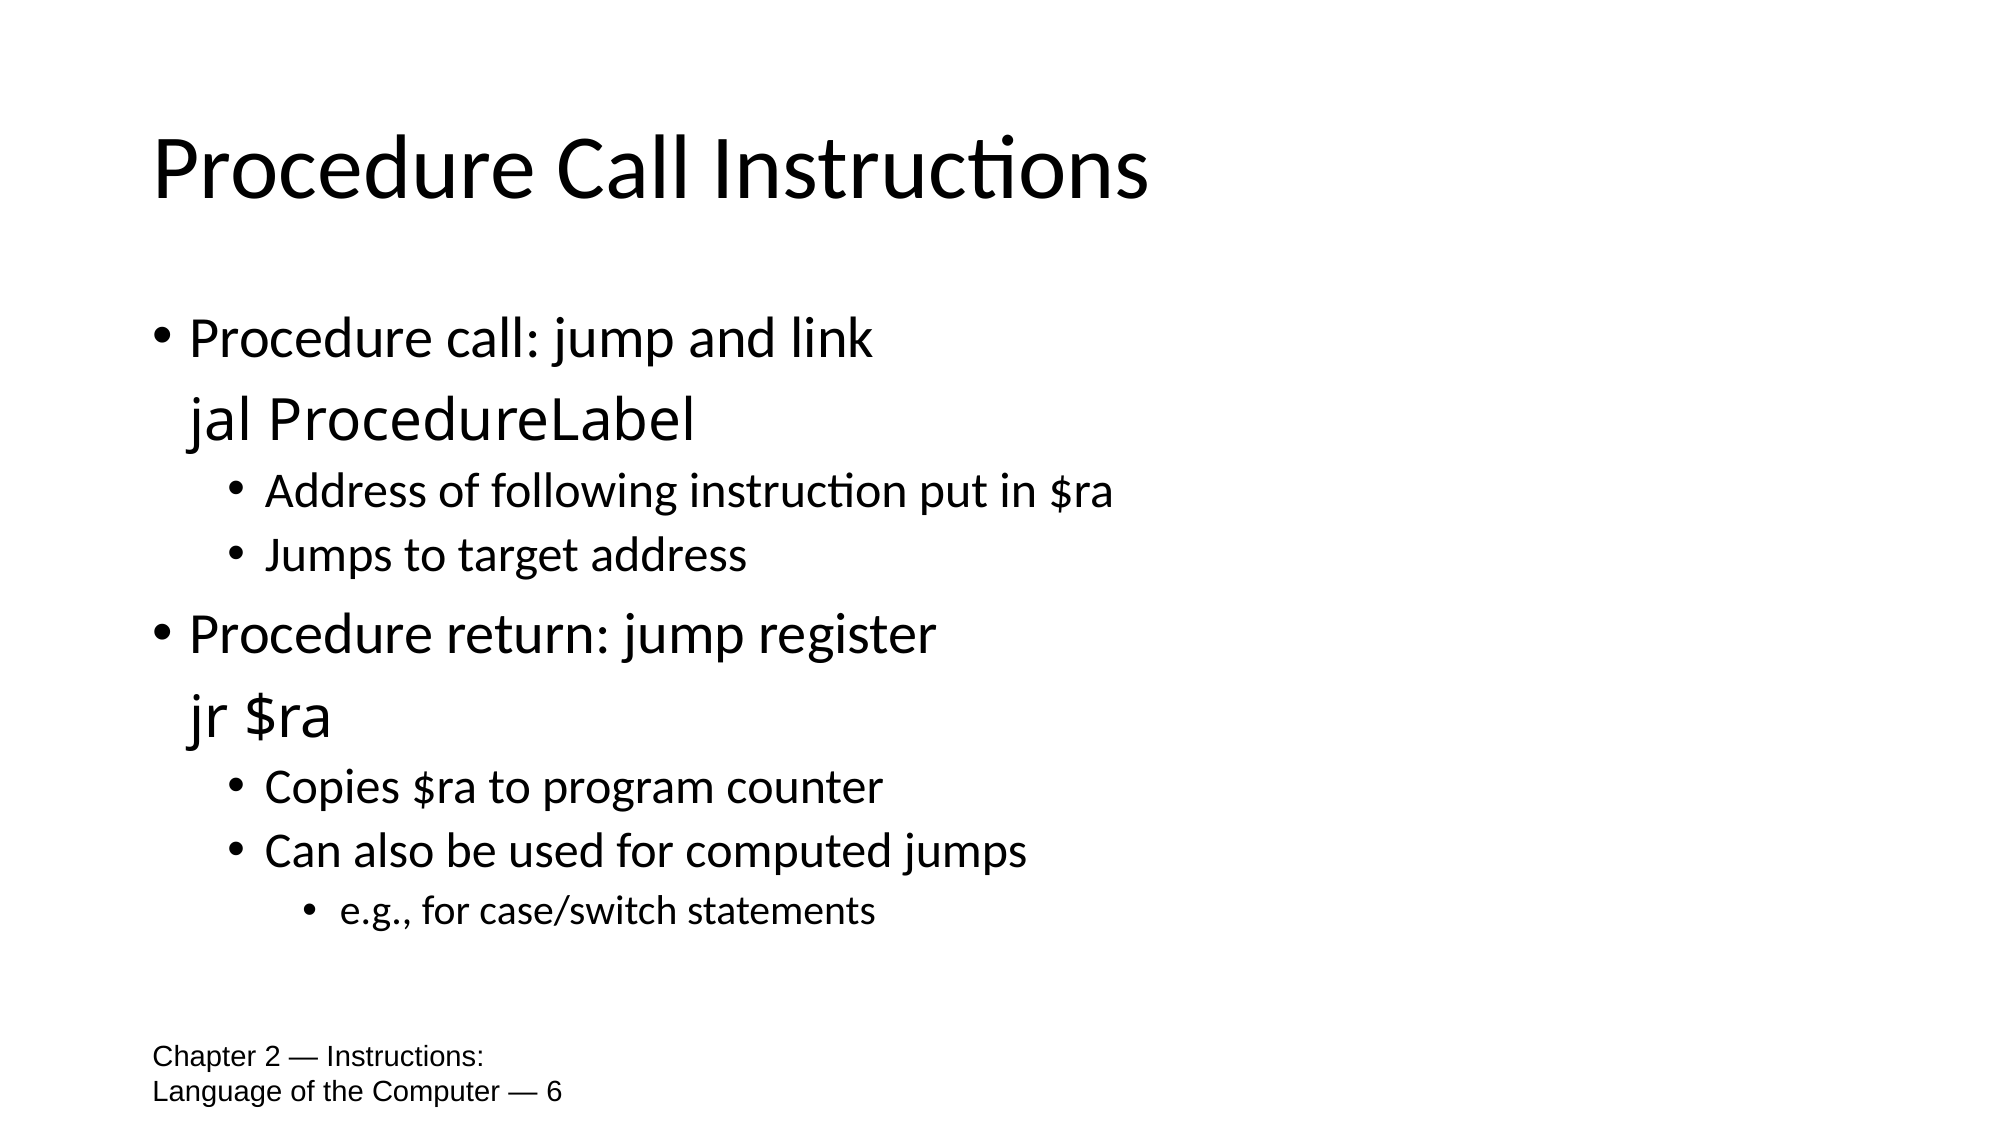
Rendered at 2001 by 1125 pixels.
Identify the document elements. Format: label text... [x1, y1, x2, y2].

list Procedure call: jump and link jal ProcedureLabel Address of following instruction put in $ra Jumps to target address Procedure return: jump register jr $ra Copies $ra to program counter Can also be used for computed jumps e.g., for case/switch statements [137, 299, 1863, 1014]
title Procedure Call Instructions [137, 59, 1863, 278]
footer Chapter 2 — Instructions: Language of the Computer — ‹#› [137, 1042, 588, 1103]
